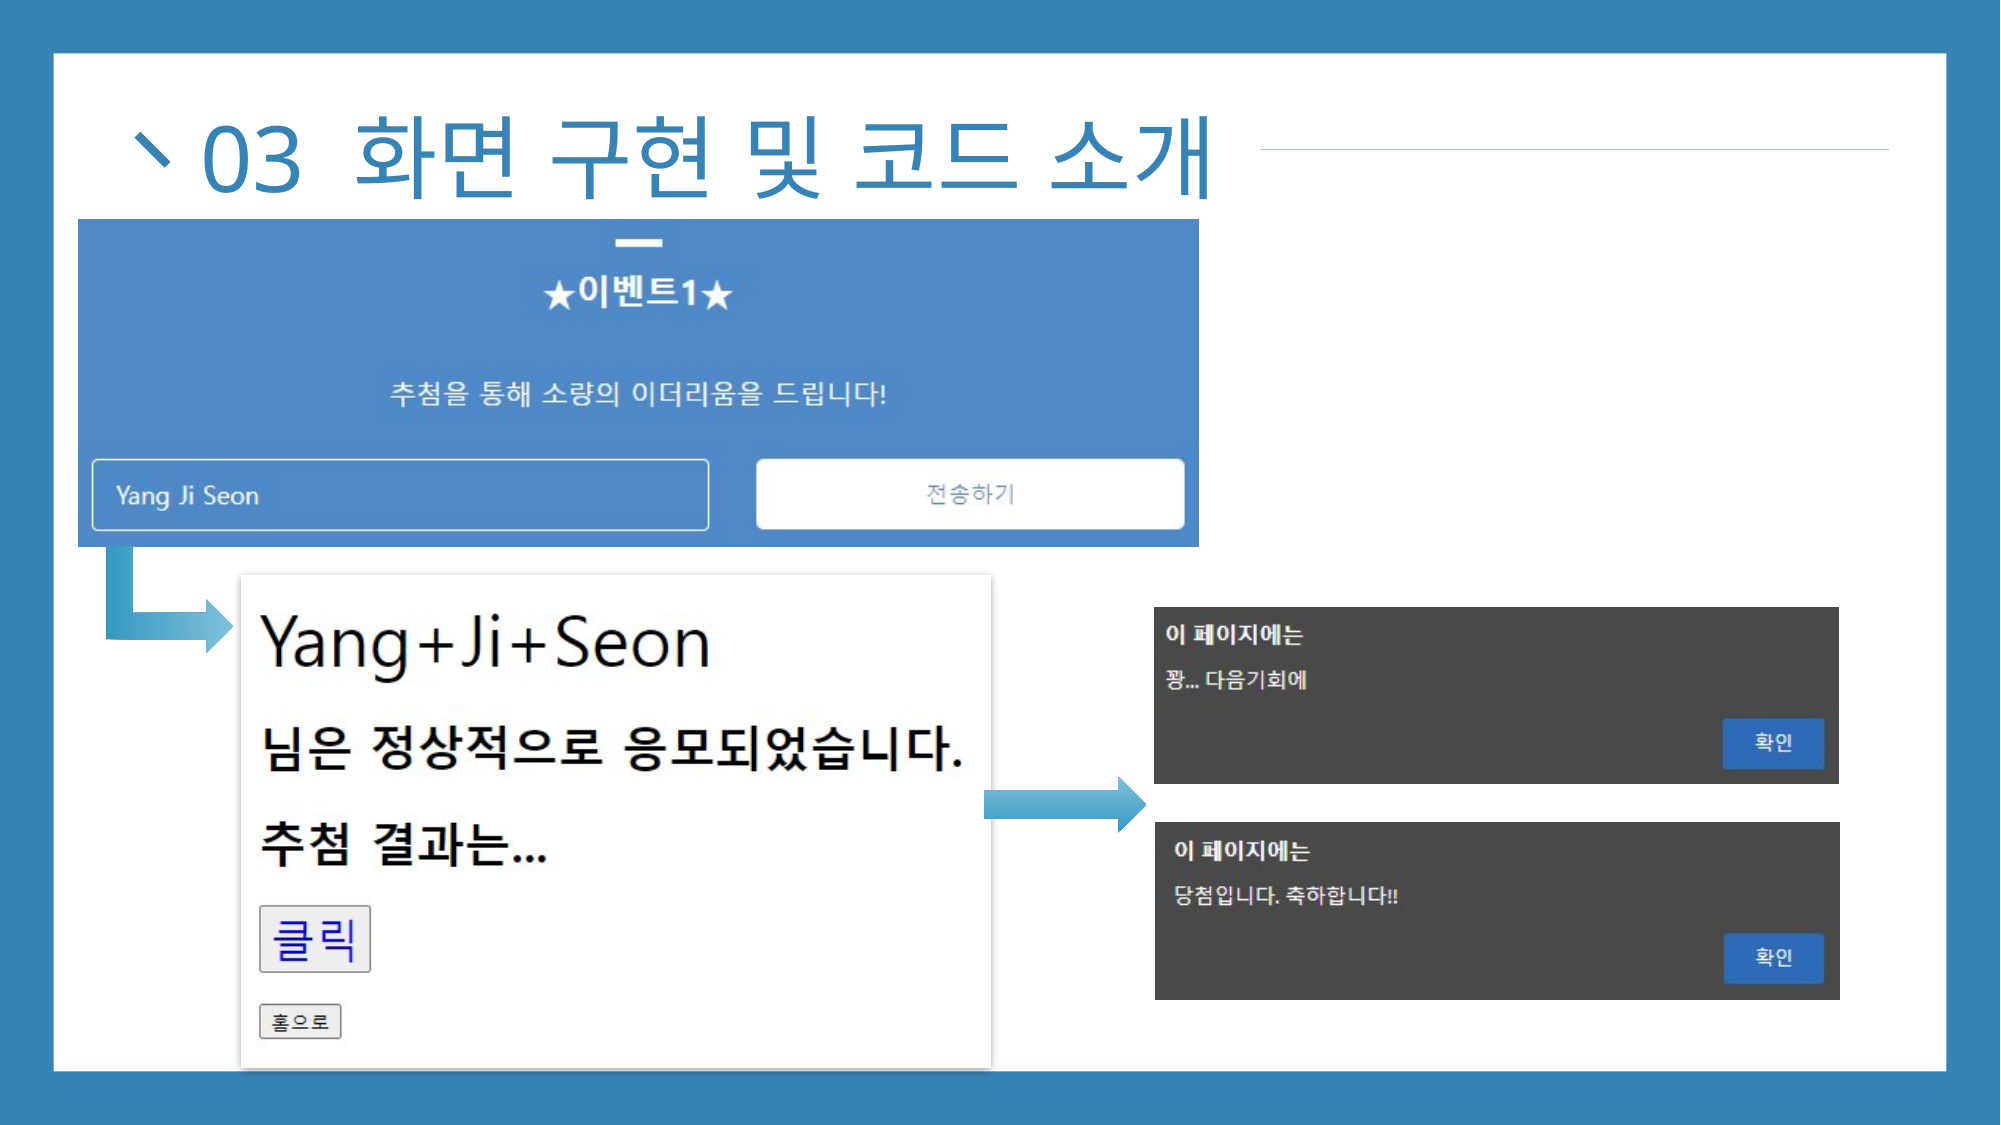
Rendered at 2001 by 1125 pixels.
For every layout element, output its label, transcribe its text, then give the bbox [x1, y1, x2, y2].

text_box 03 [184, 54, 338, 219]
text_box [983, 776, 1147, 833]
picture [255, 589, 977, 1054]
text_box [106, 547, 234, 653]
title 화면 구현 및 코드 소개 [338, 54, 1697, 272]
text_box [137, 134, 168, 165]
text_box [0, 0, 2000, 1125]
picture [1154, 607, 1839, 784]
picture [78, 219, 1199, 547]
picture [1155, 822, 1840, 1000]
